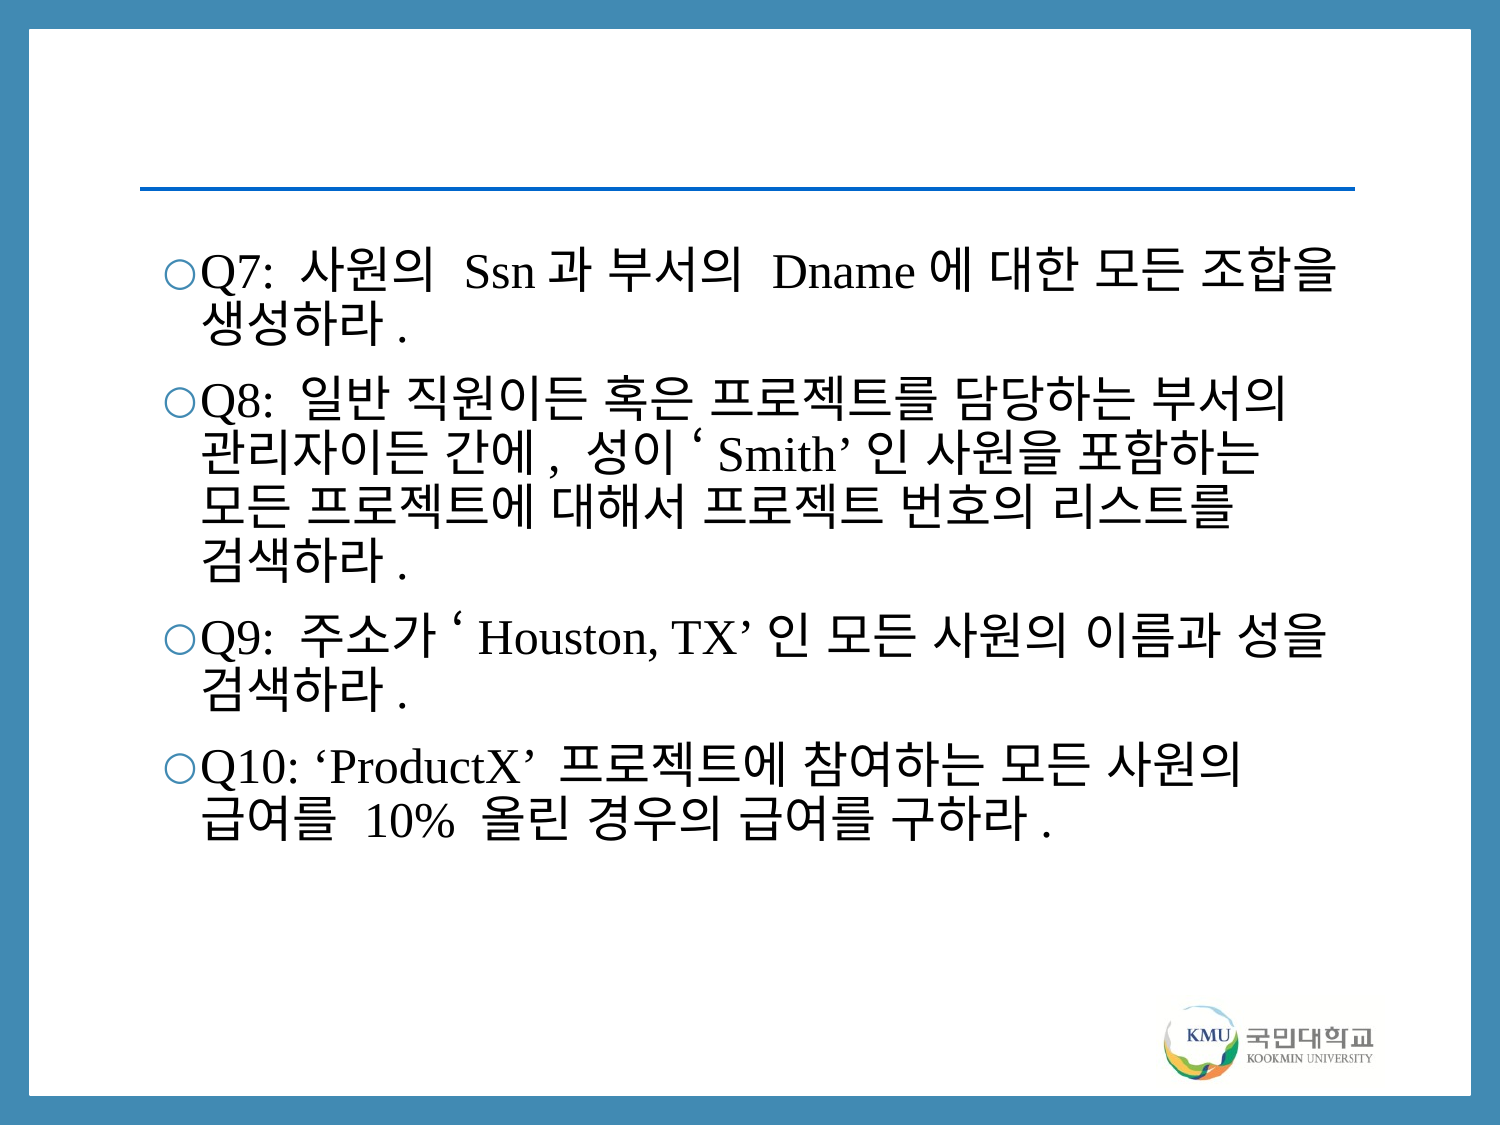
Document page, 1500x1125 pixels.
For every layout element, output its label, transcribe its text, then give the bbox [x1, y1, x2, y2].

picture [1156, 995, 1385, 1088]
list Q7: 사원의 Ssn과 부서의 Dname에 대한 모든 조합을 생성하라. Q8: 일반 직원이든 혹은 프로젝트를 담당하는 부서의 관리자이든 간에, 성이 ‘Smith’인 사원을 포함하는 모든 프로젝트에 대해서 프로젝트 번호의 리스트를 검색하라. Q9: 주소가 ‘Houston, TX’인 모든 사원의 이름과 성을 검색하라. Q10: ‘ProductX’ 프로젝트에 참여하는 모든 사원의 급여를 10% 올린 경우의 급여를 구하라. [140, 238, 1356, 1017]
